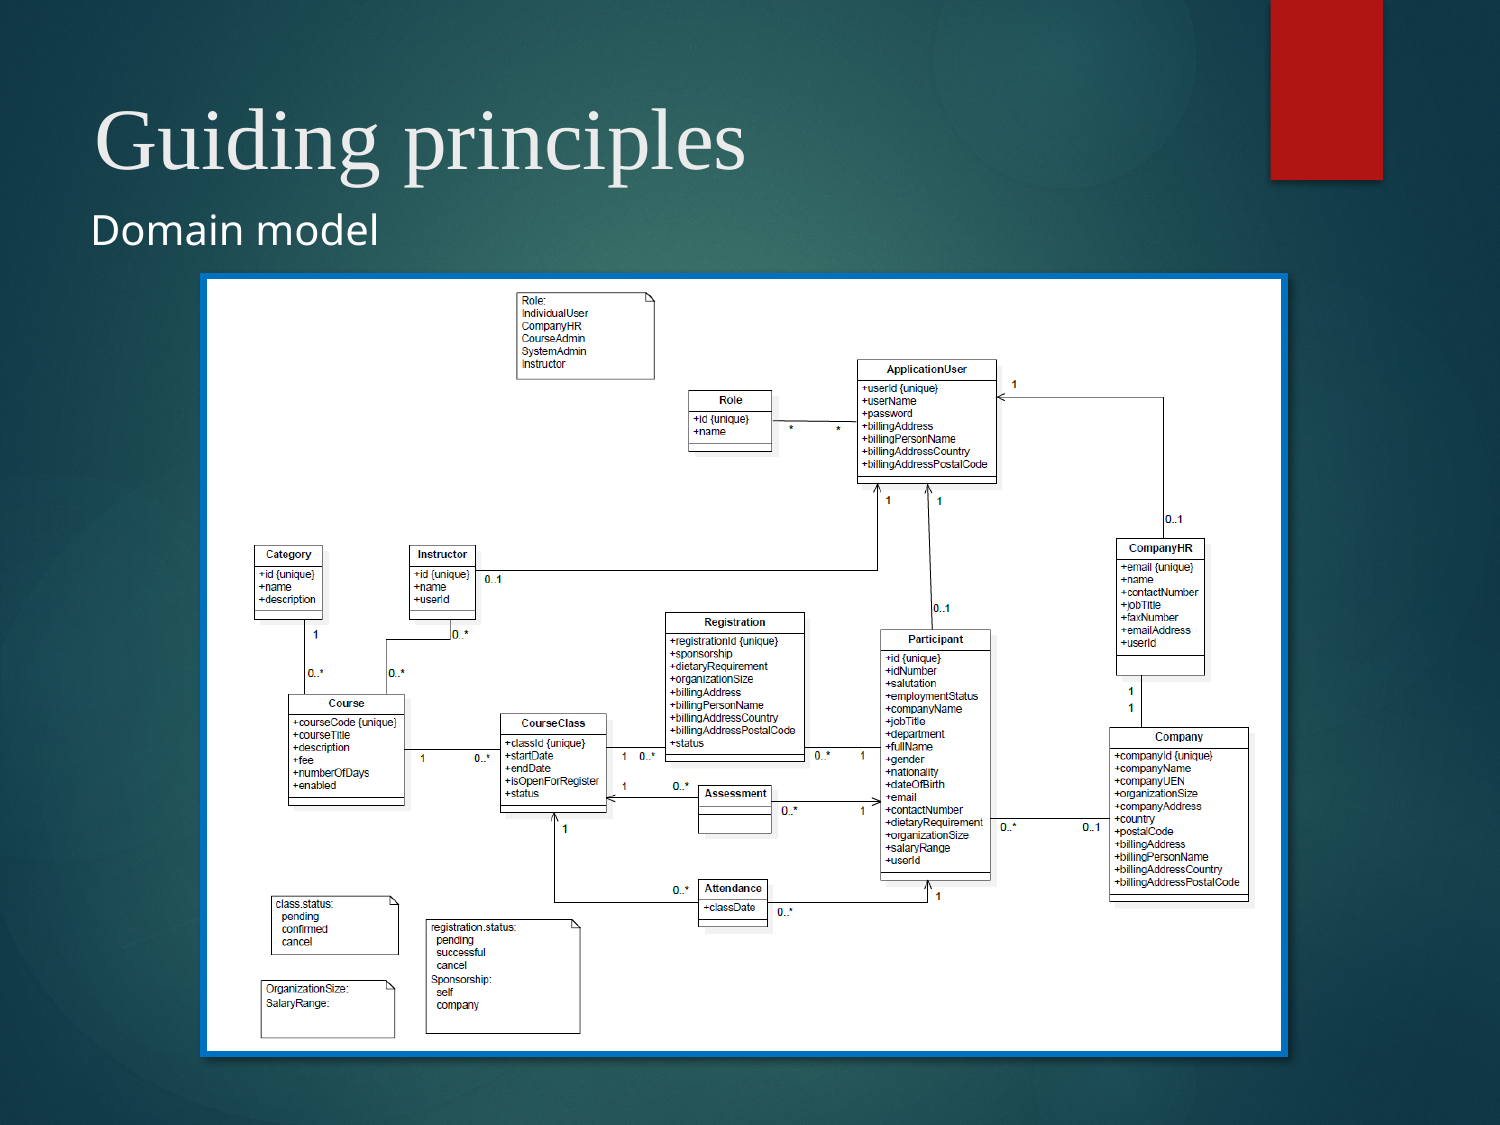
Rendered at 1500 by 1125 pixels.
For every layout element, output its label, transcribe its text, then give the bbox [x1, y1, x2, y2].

list Domain model [75, 196, 1425, 1005]
title Guiding principles [79, 74, 1237, 196]
picture [206, 278, 1282, 1052]
